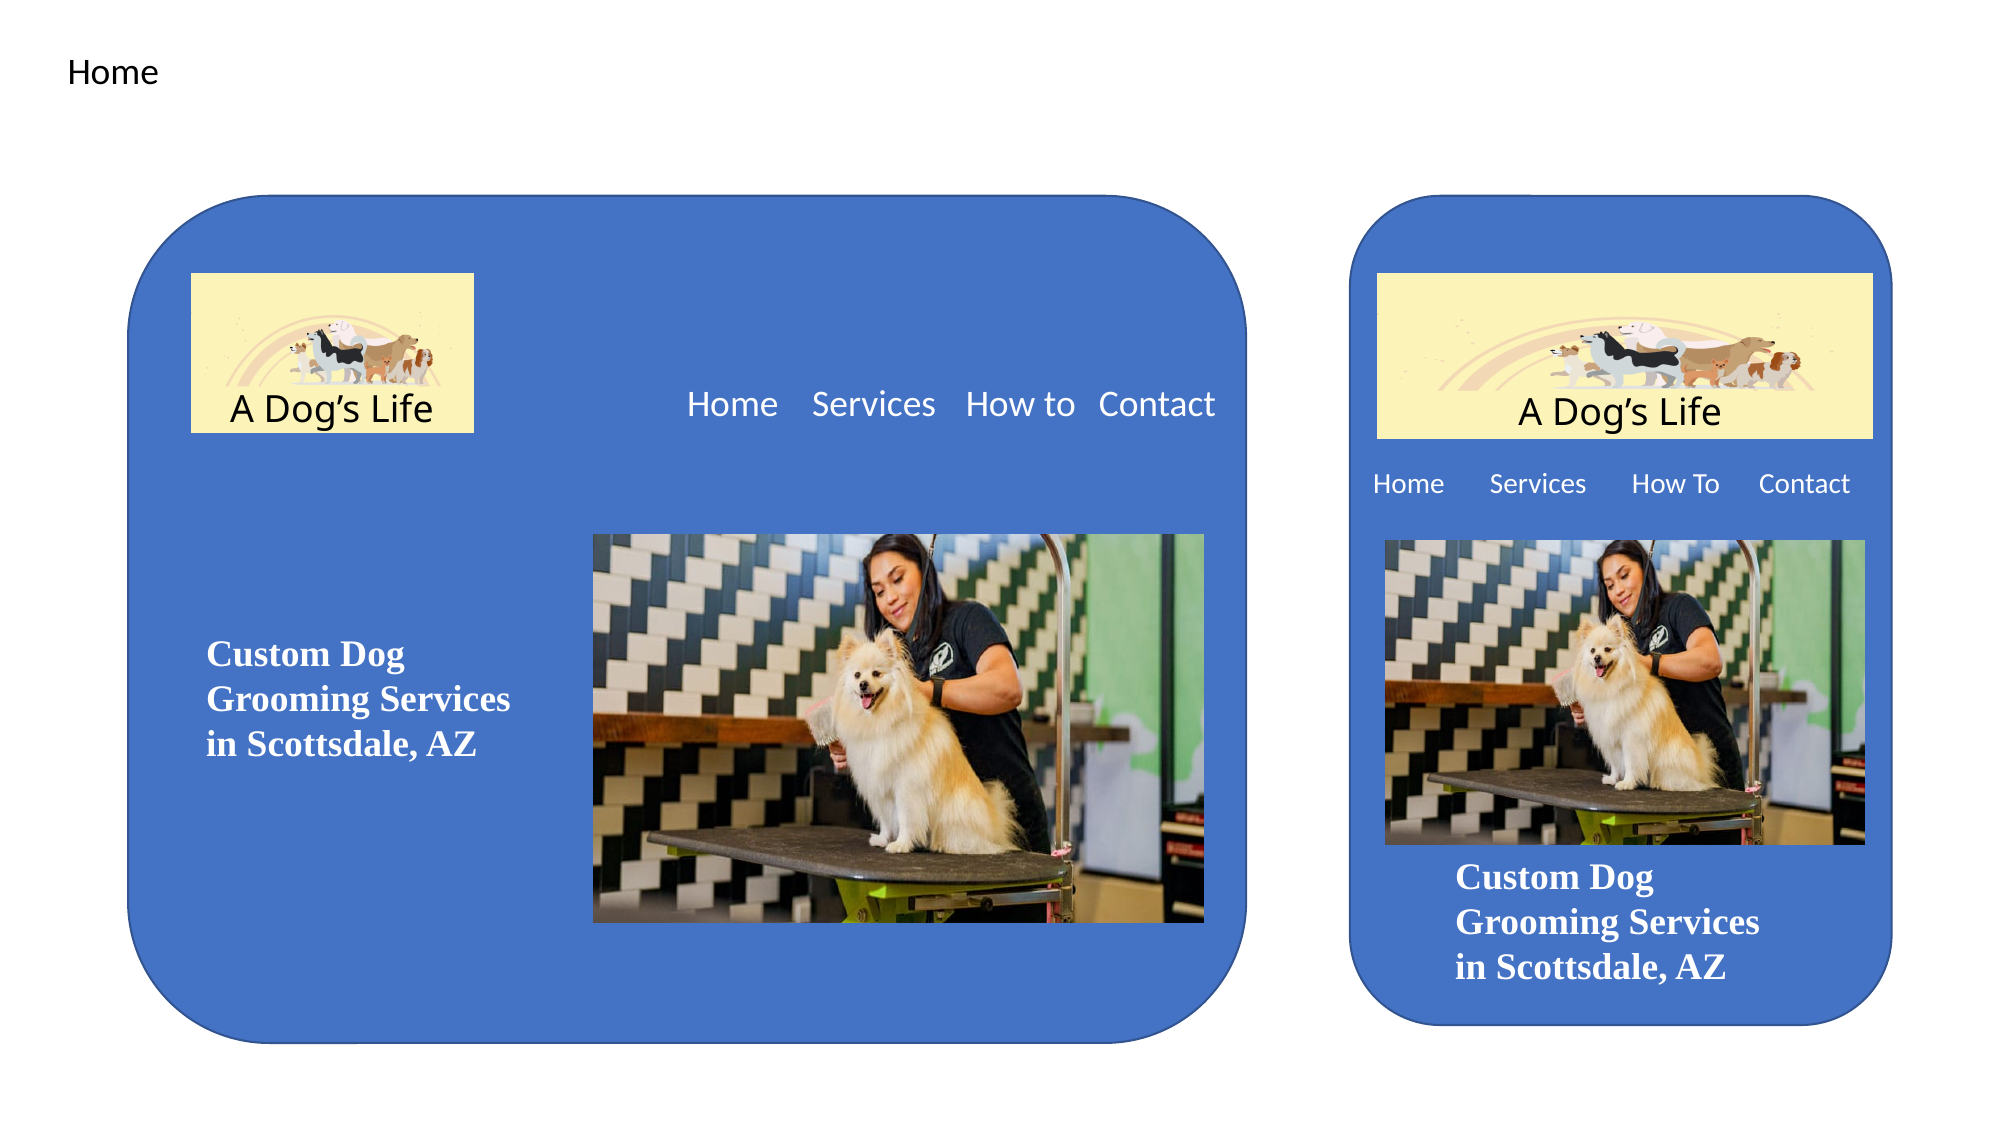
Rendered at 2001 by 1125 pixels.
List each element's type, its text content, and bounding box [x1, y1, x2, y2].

picture [191, 273, 474, 433]
text_box Custom Dog Grooming Services in Scottsdale, AZ [191, 621, 562, 817]
picture [1385, 540, 1865, 845]
text_box Home Services How To Contact [1338, 456, 1959, 507]
text_box Services [797, 371, 960, 432]
text_box Contact [1083, 371, 1246, 432]
text_box Home [672, 371, 797, 432]
text_box [1348, 194, 1893, 456]
picture [1377, 273, 1873, 439]
text_box [1348, 507, 1893, 1027]
picture [592, 534, 1204, 923]
text_box A Dog’s Life [215, 433, 450, 438]
text_box Home [52, 39, 660, 100]
text_box How to [960, 371, 1083, 432]
text_box [127, 194, 1248, 1045]
text_box Custom Dog Grooming Services in Scottsdale, AZ [1440, 845, 1810, 995]
